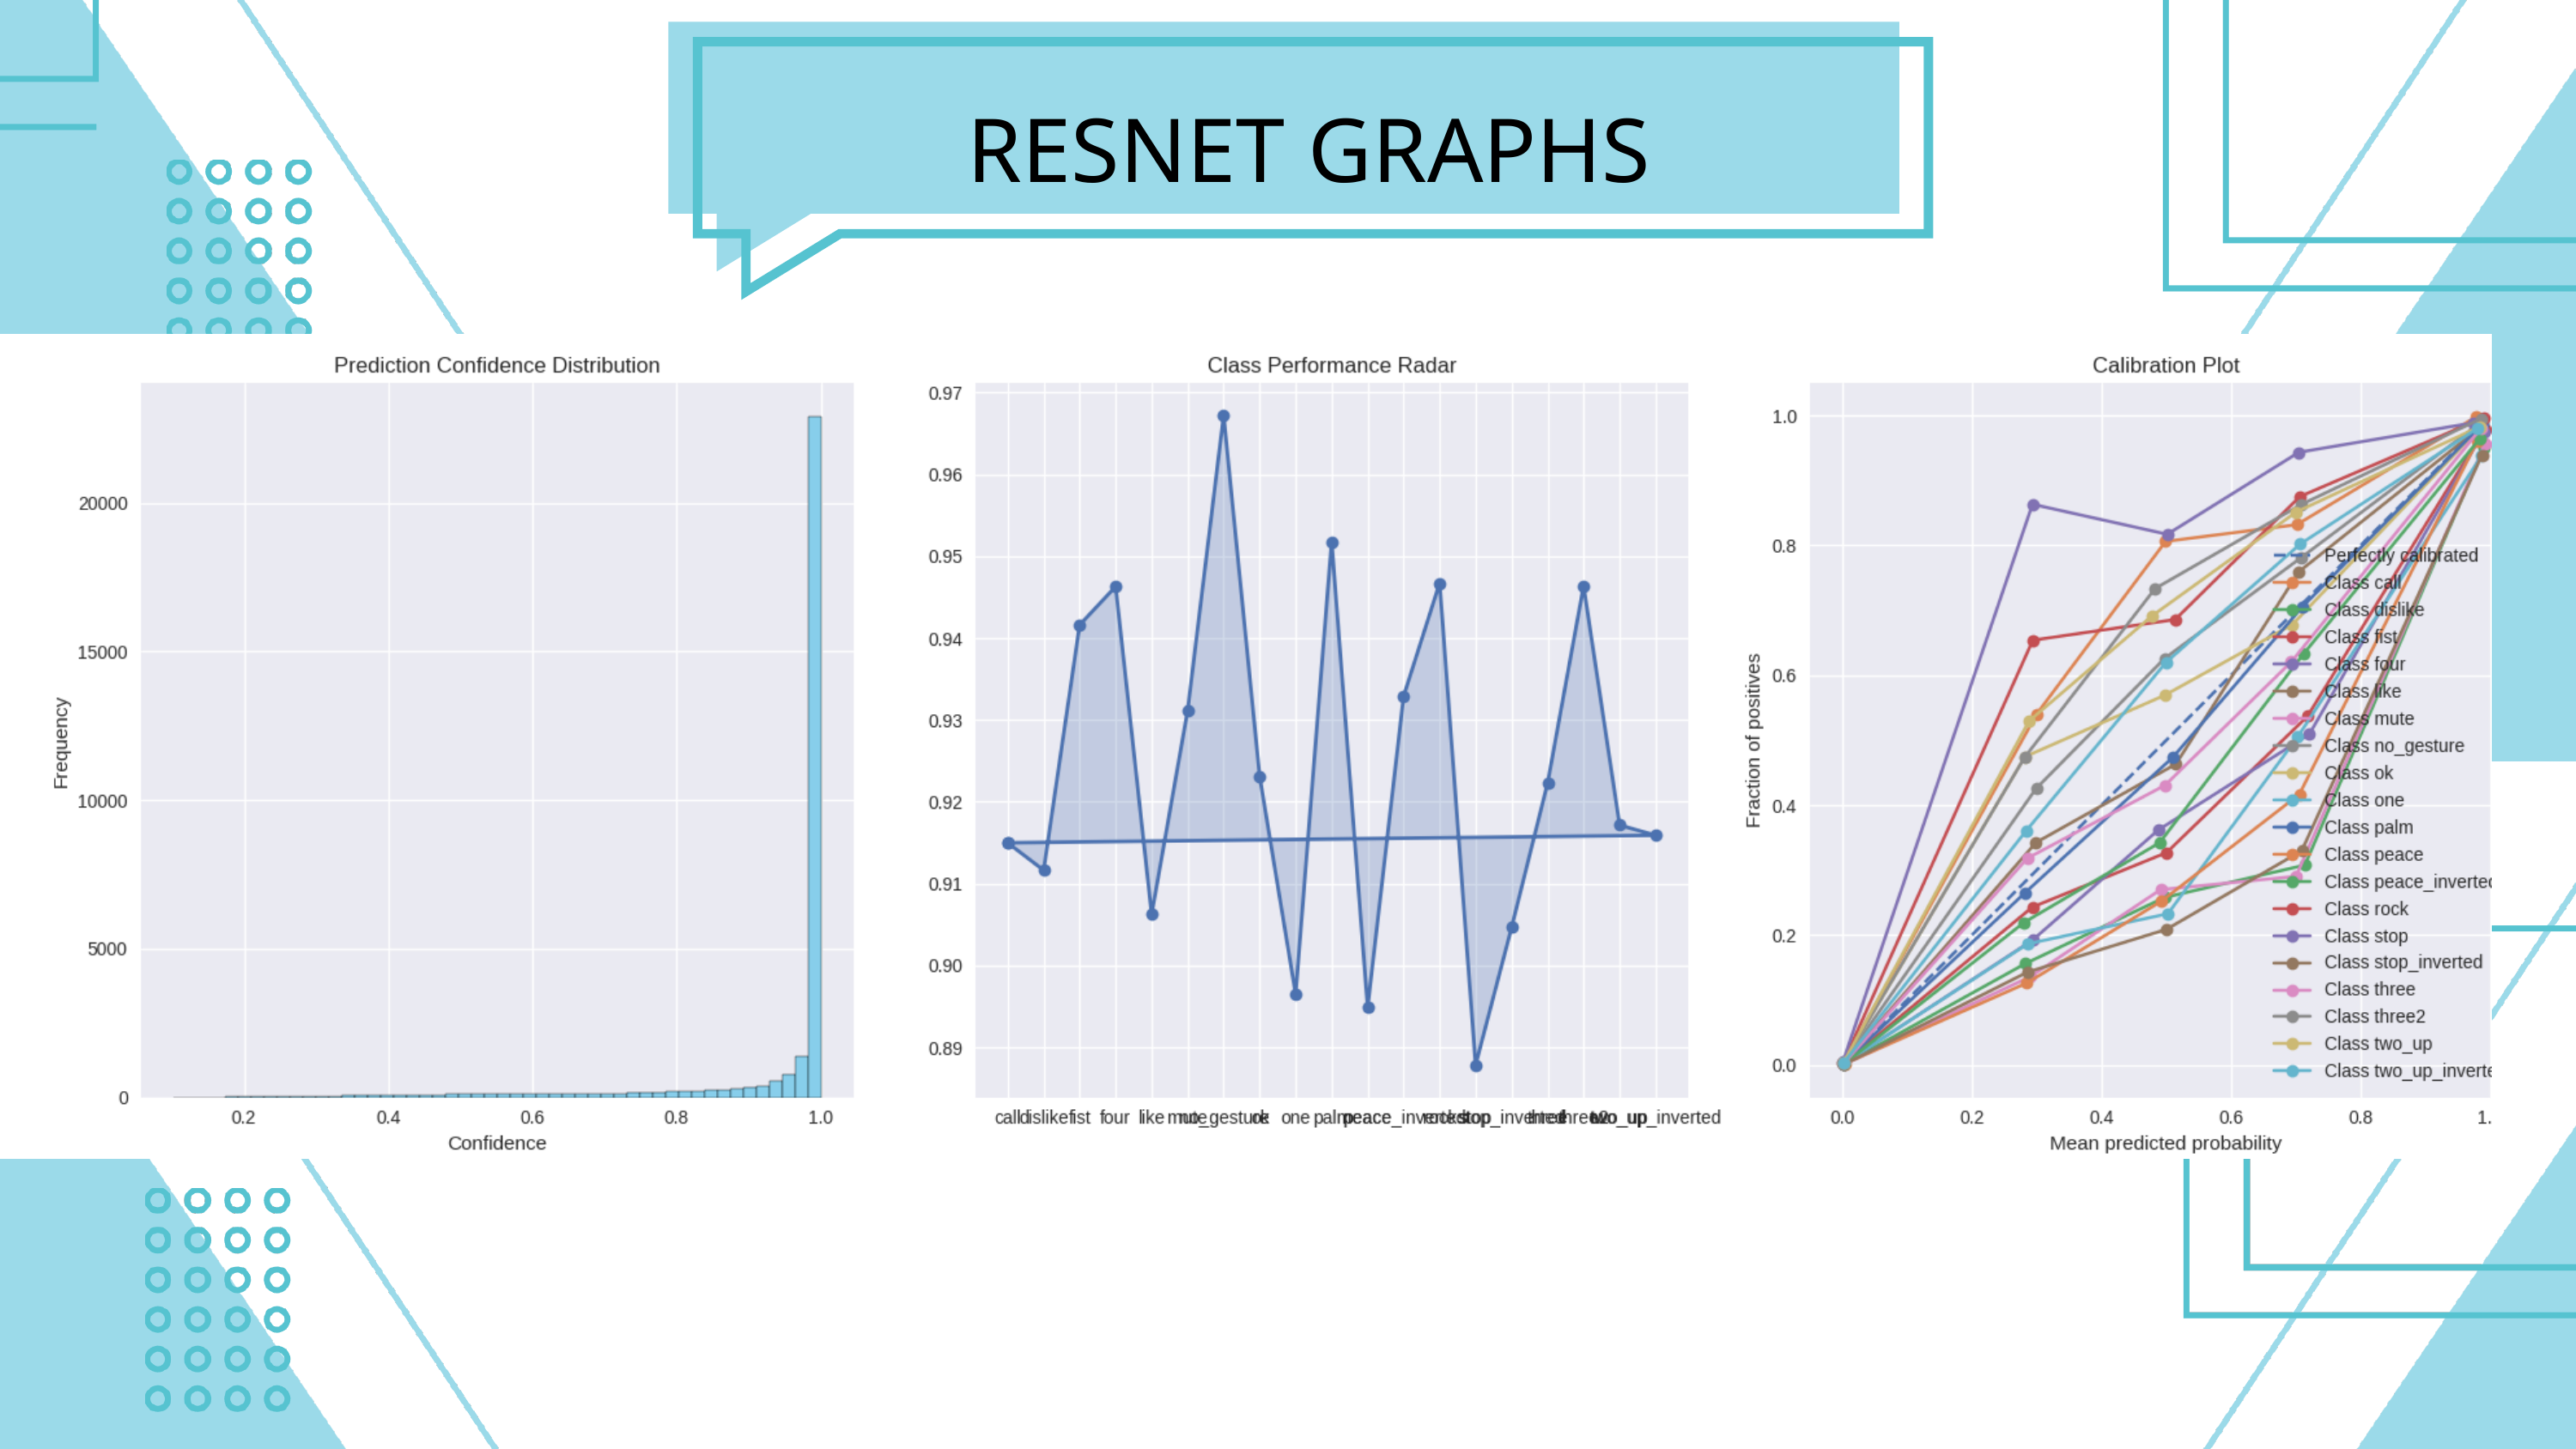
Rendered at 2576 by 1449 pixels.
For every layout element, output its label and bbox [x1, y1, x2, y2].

text_box [0, 334, 2492, 1159]
text_box [668, 21, 1900, 272]
text_box [0, 0, 540, 334]
text_box [697, 41, 1929, 292]
text_box [2057, 0, 2576, 761]
text_box [0, 1159, 519, 1449]
text_box [2078, 849, 2576, 1449]
